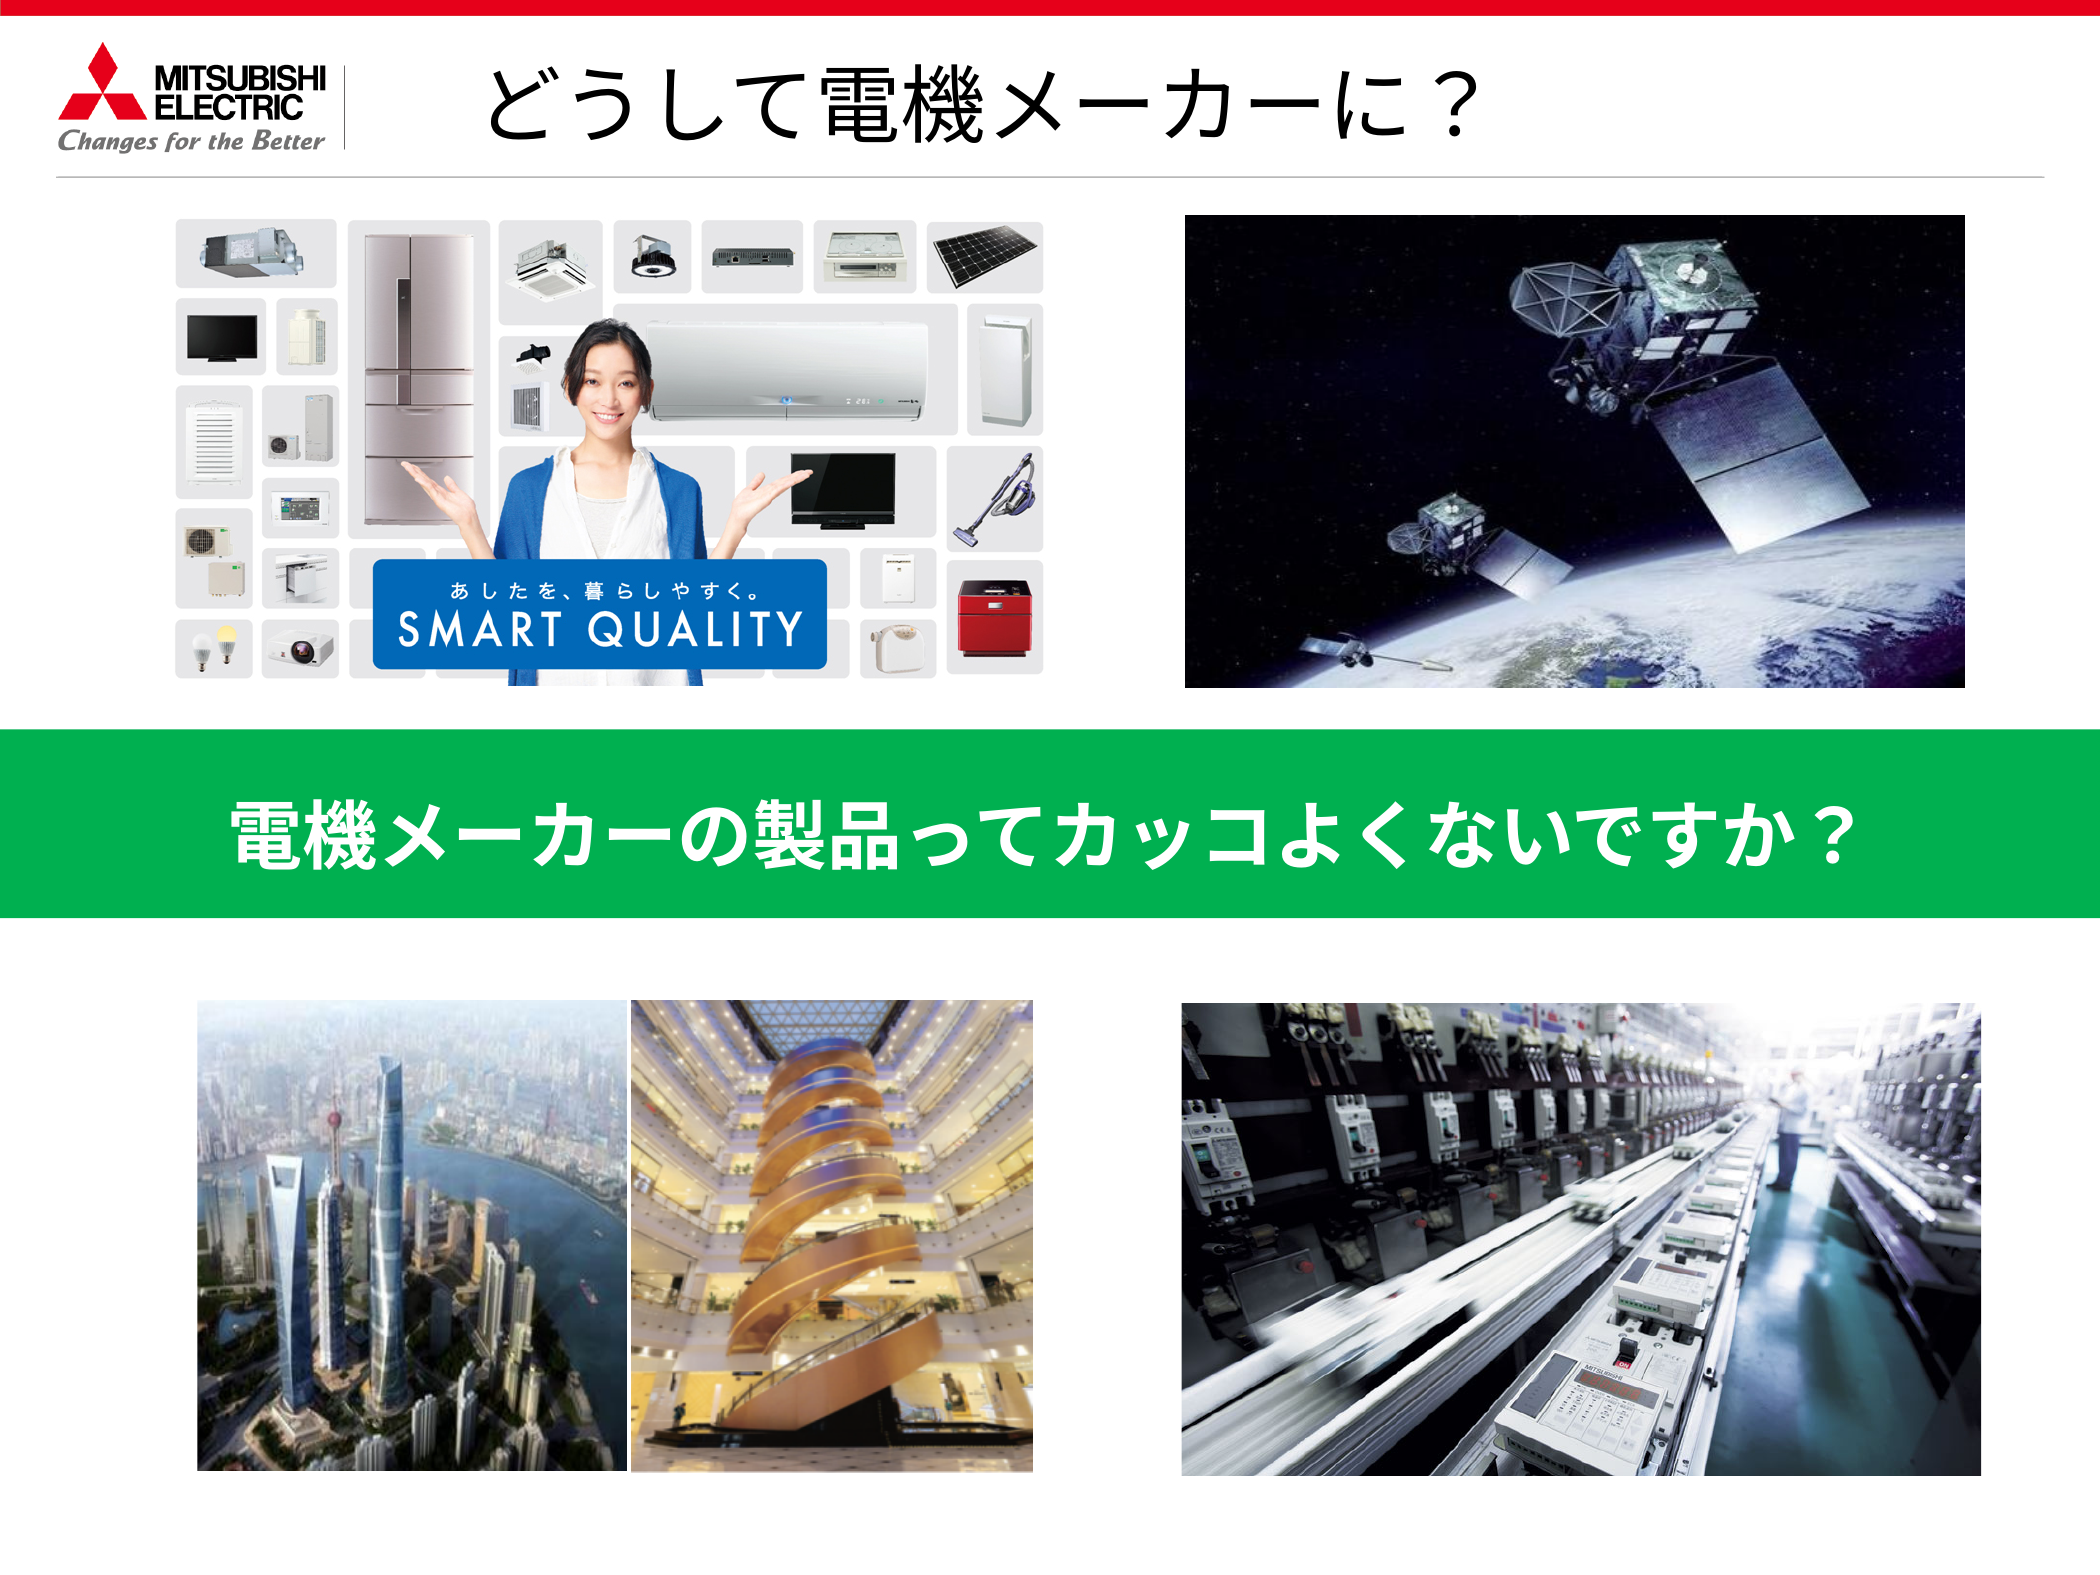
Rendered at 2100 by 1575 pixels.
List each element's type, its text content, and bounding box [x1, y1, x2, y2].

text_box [197, 999, 1033, 1473]
picture [0, 920, 2100, 1575]
text_box [0, 727, 2100, 920]
text_box 電機メーカーの製品ってカッコよくないですか？ [213, 780, 1887, 886]
text_box どうして電機メーカーに？ [461, 44, 1514, 161]
picture [0, 0, 2100, 727]
